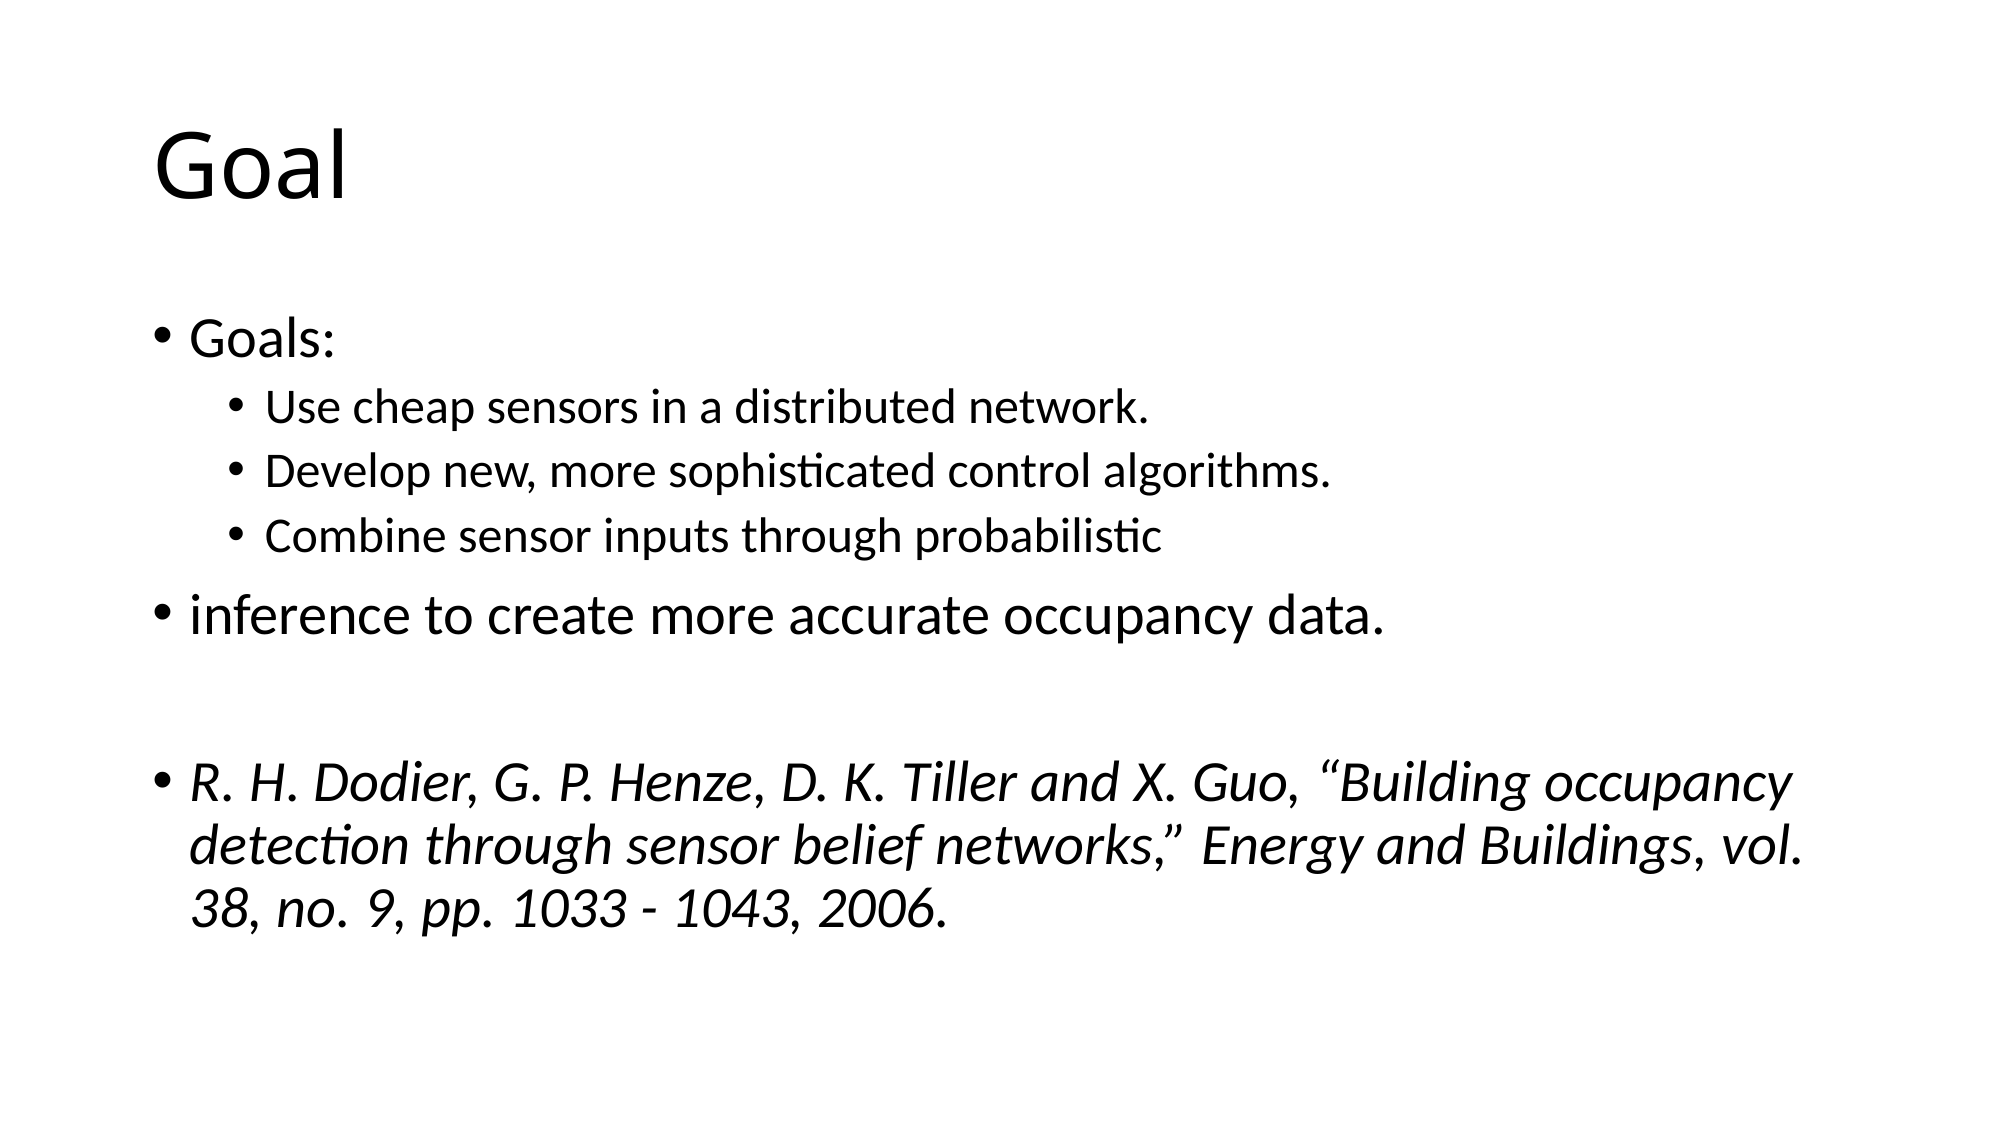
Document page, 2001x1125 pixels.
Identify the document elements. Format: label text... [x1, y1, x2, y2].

title Goal [137, 59, 1863, 278]
list Goals: Use cheap sensors in a distributed network. Develop new, more sophisticated control algorithms. Combine sensor inputs through probabilistic inference to create more accurate occupancy data. R. H. Dodier, G. P. Henze, D. K. Tiller and X. Guo, “Building occupancy detection through sensor belief networks,” Energy and Buildings, vol. 38, no. 9, pp. 1033 - 1043, 2006. [137, 299, 1863, 1014]
